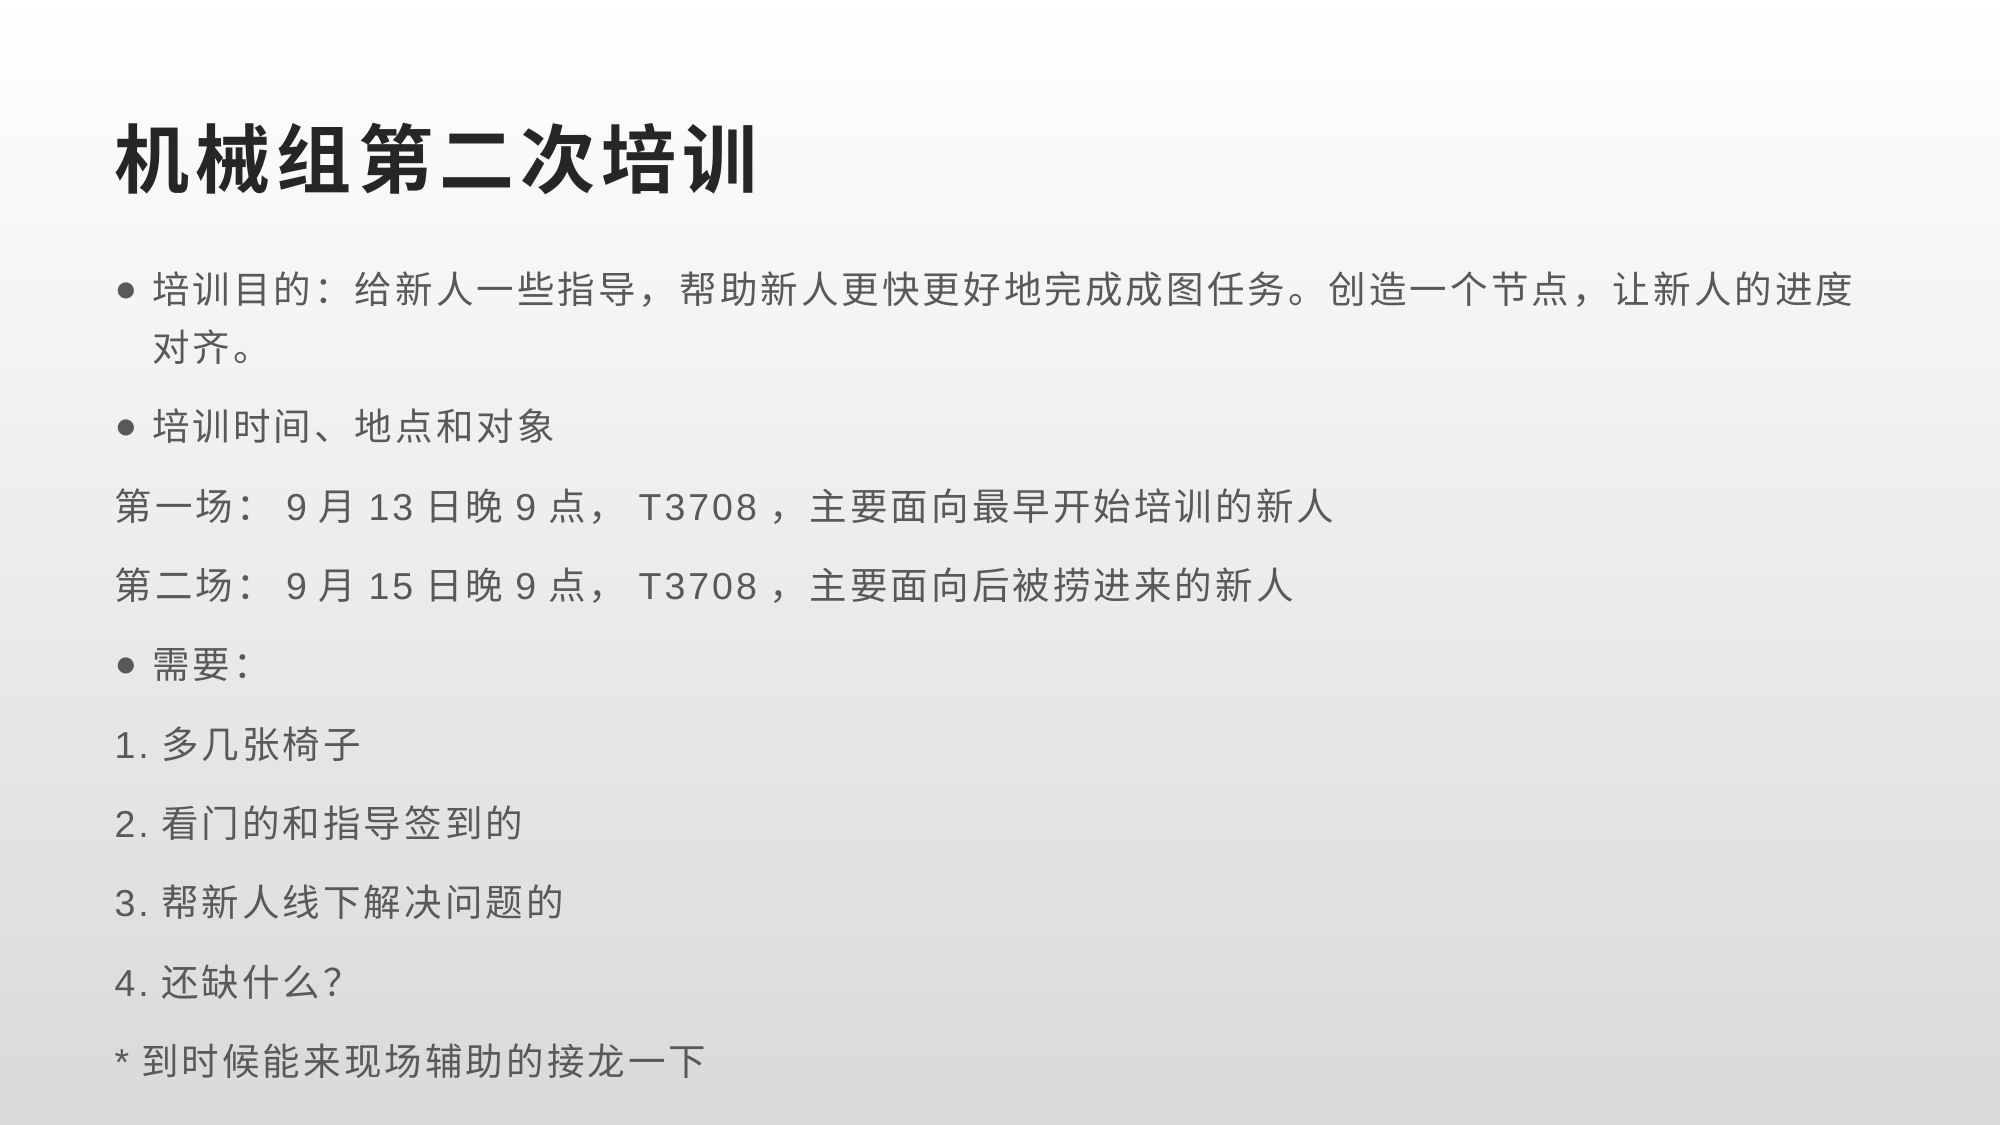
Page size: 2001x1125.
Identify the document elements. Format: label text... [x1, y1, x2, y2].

list 培训目的：给新人一些指导，帮助新人更快更好地完成成图任务。创造一个节点，让新人的进度对齐。 培训时间、地点和对象 第一场：9月13日晚9点，T3708，主要面向最早开始培训的新人 第二场：9月15日晚9点，T3708，主要面向后被捞进来的新人 需要： 1.多几张椅子 2.看门的和指导签到的 3.帮新人线下解决问题的 4.还缺什么？ *到时候能来现场辅助的接龙一下 [99, 244, 1900, 1125]
title 机械组第二次培训 [99, 99, 1900, 216]
